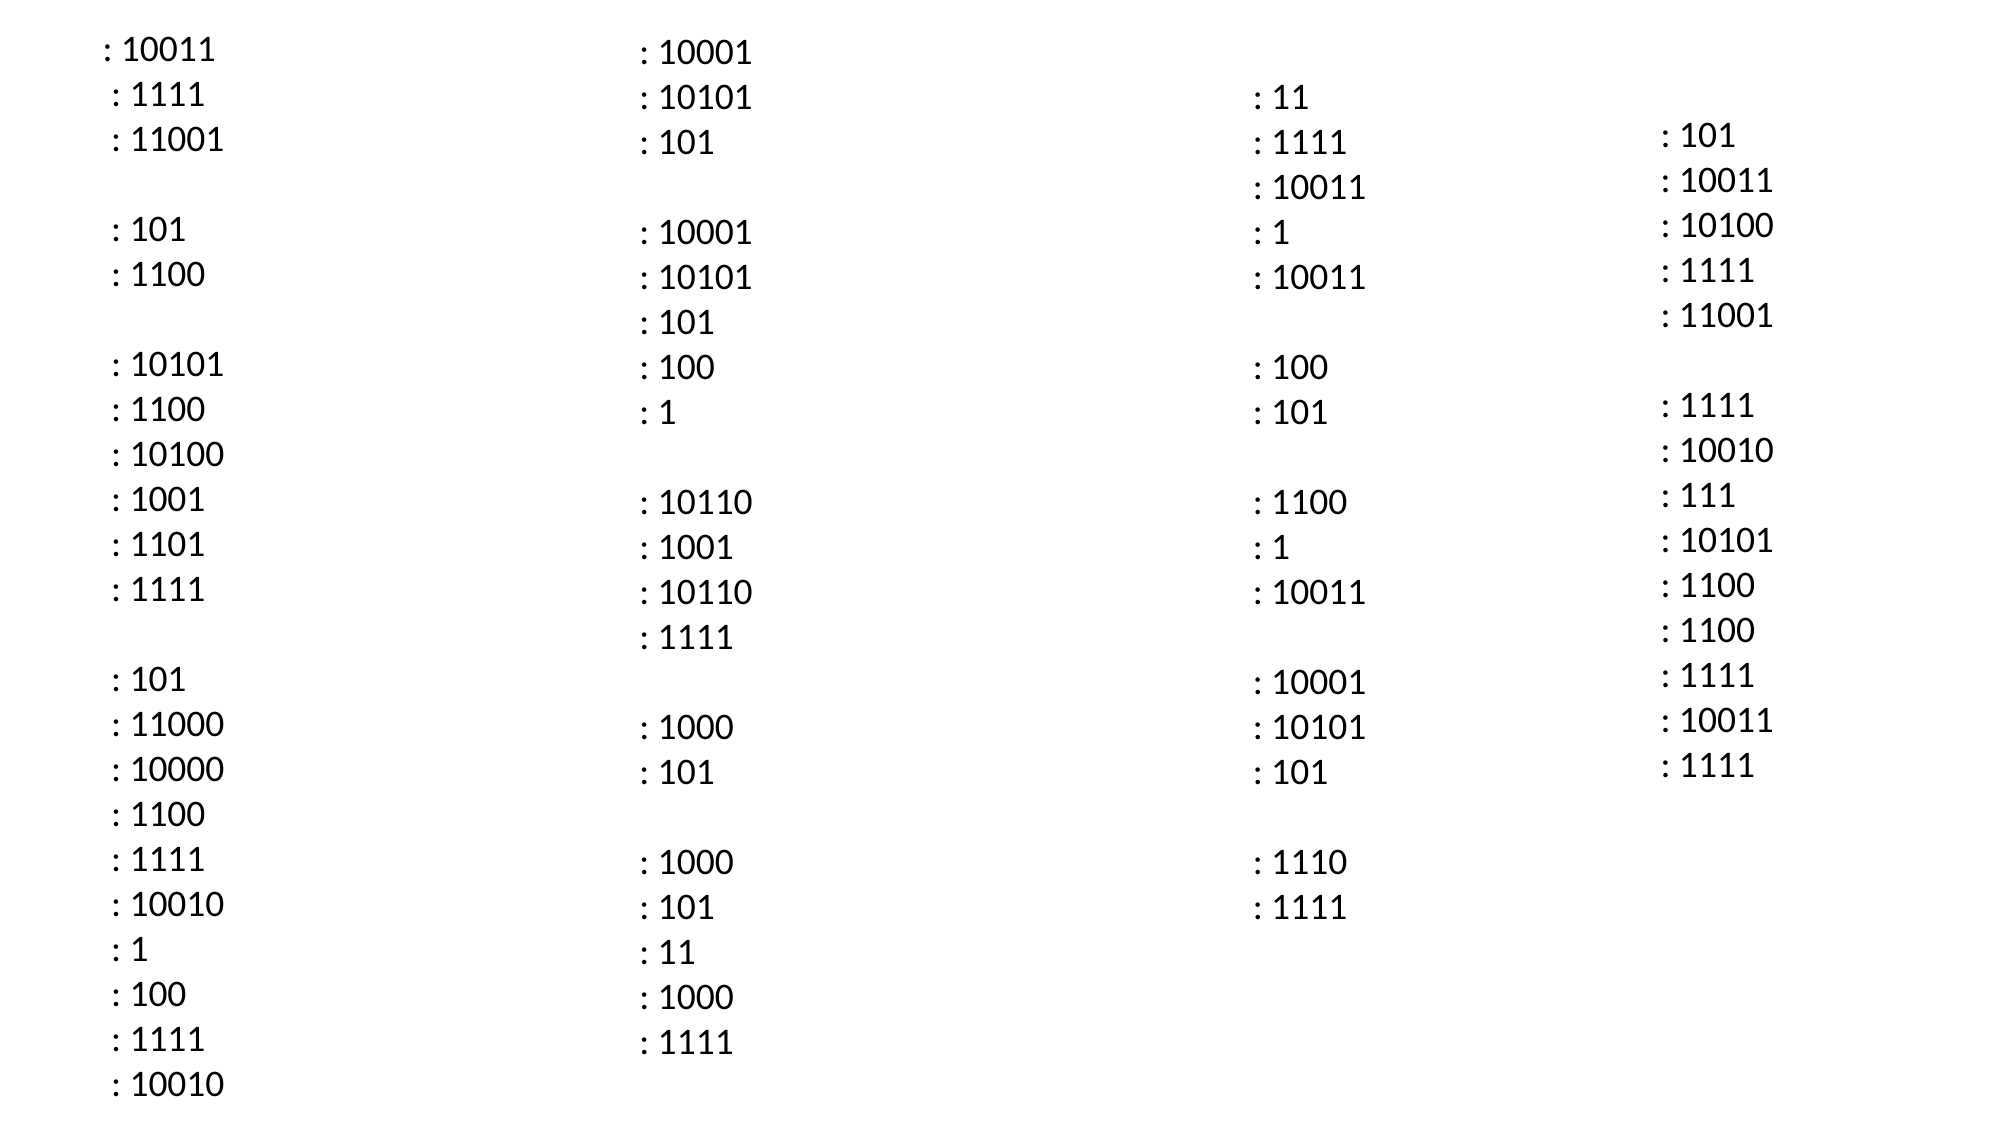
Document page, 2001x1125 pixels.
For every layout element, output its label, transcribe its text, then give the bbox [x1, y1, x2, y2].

text_box : 101 : 10011 : 10100 : 1111 : 11001 : 1111 : 10010 : 111 : 10101 : 1100 : 1100 : 1111 : 10011 : 1111 [1628, 102, 2000, 792]
text_box : 11 : 1111 : 10011 : 1 : 10011 : 100 : 101 : 1100 : 1 : 10011 : 10001 : 10101 : 101 : 1110 : 1111 [1221, 19, 1578, 1024]
text_box : 10011 : 1111 : 11001 : 101 : 1100 : 10101 : 1100 : 10100 : 1001 : 1101 : 1111 : 101 : 11000 : 10000 : 1100 : 1111 : 10010 : 1 : 100 : 1111 : 10010 [79, 16, 436, 1125]
text_box : 10001 : 10101 : 101 : 10001 : 10101 : 101 : 100 : 1 : 10110 : 1001 : 10110 : 1111 : 1000 : 101 : 1000 : 101 : 11 : 1000 : 1111 [607, 19, 1170, 1114]
